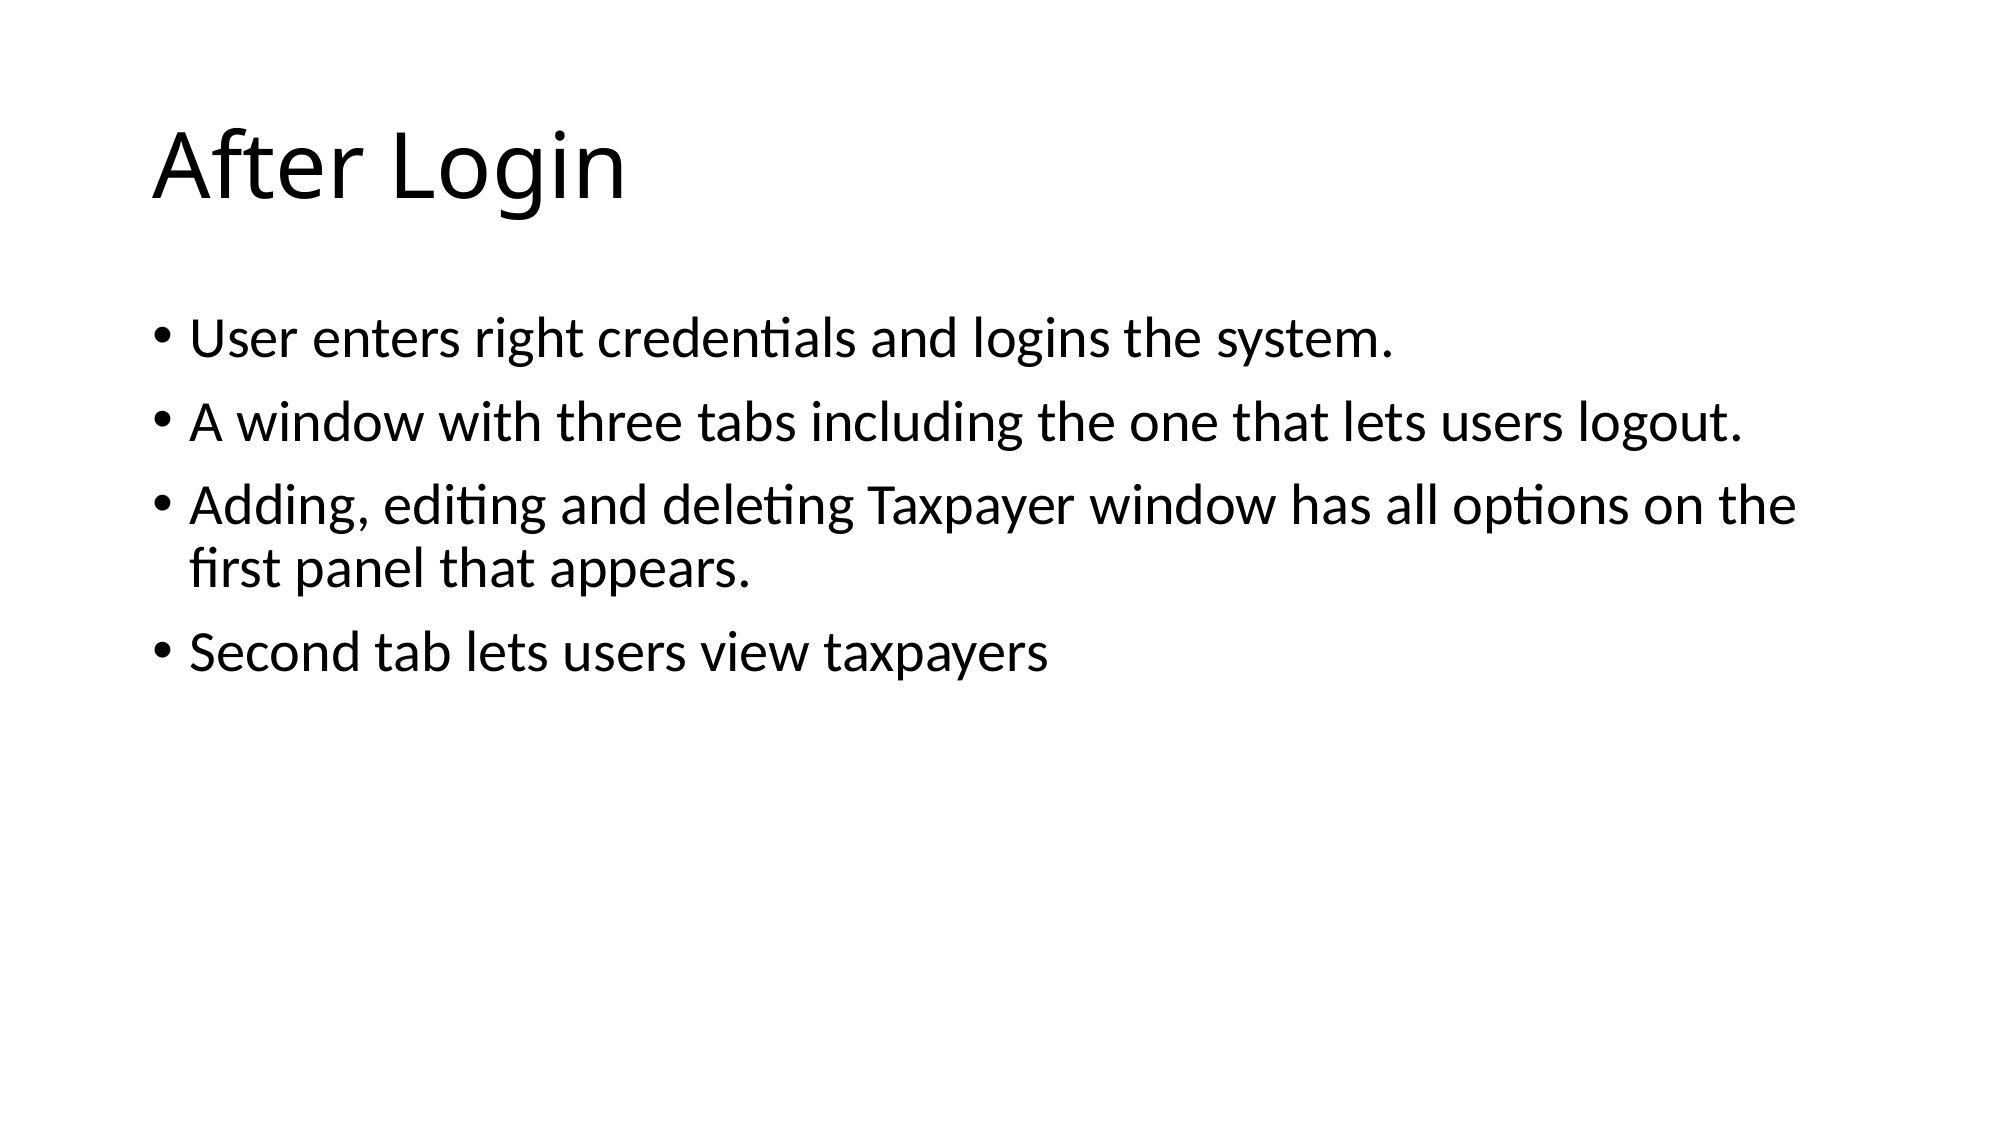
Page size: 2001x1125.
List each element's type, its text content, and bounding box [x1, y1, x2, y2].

title After Login [137, 59, 1863, 278]
list User enters right credentials and logins the system. A window with three tabs including the one that lets users logout. Adding, editing and deleting Taxpayer window has all options on the first panel that appears. Second tab lets users view taxpayers [137, 299, 1863, 1014]
